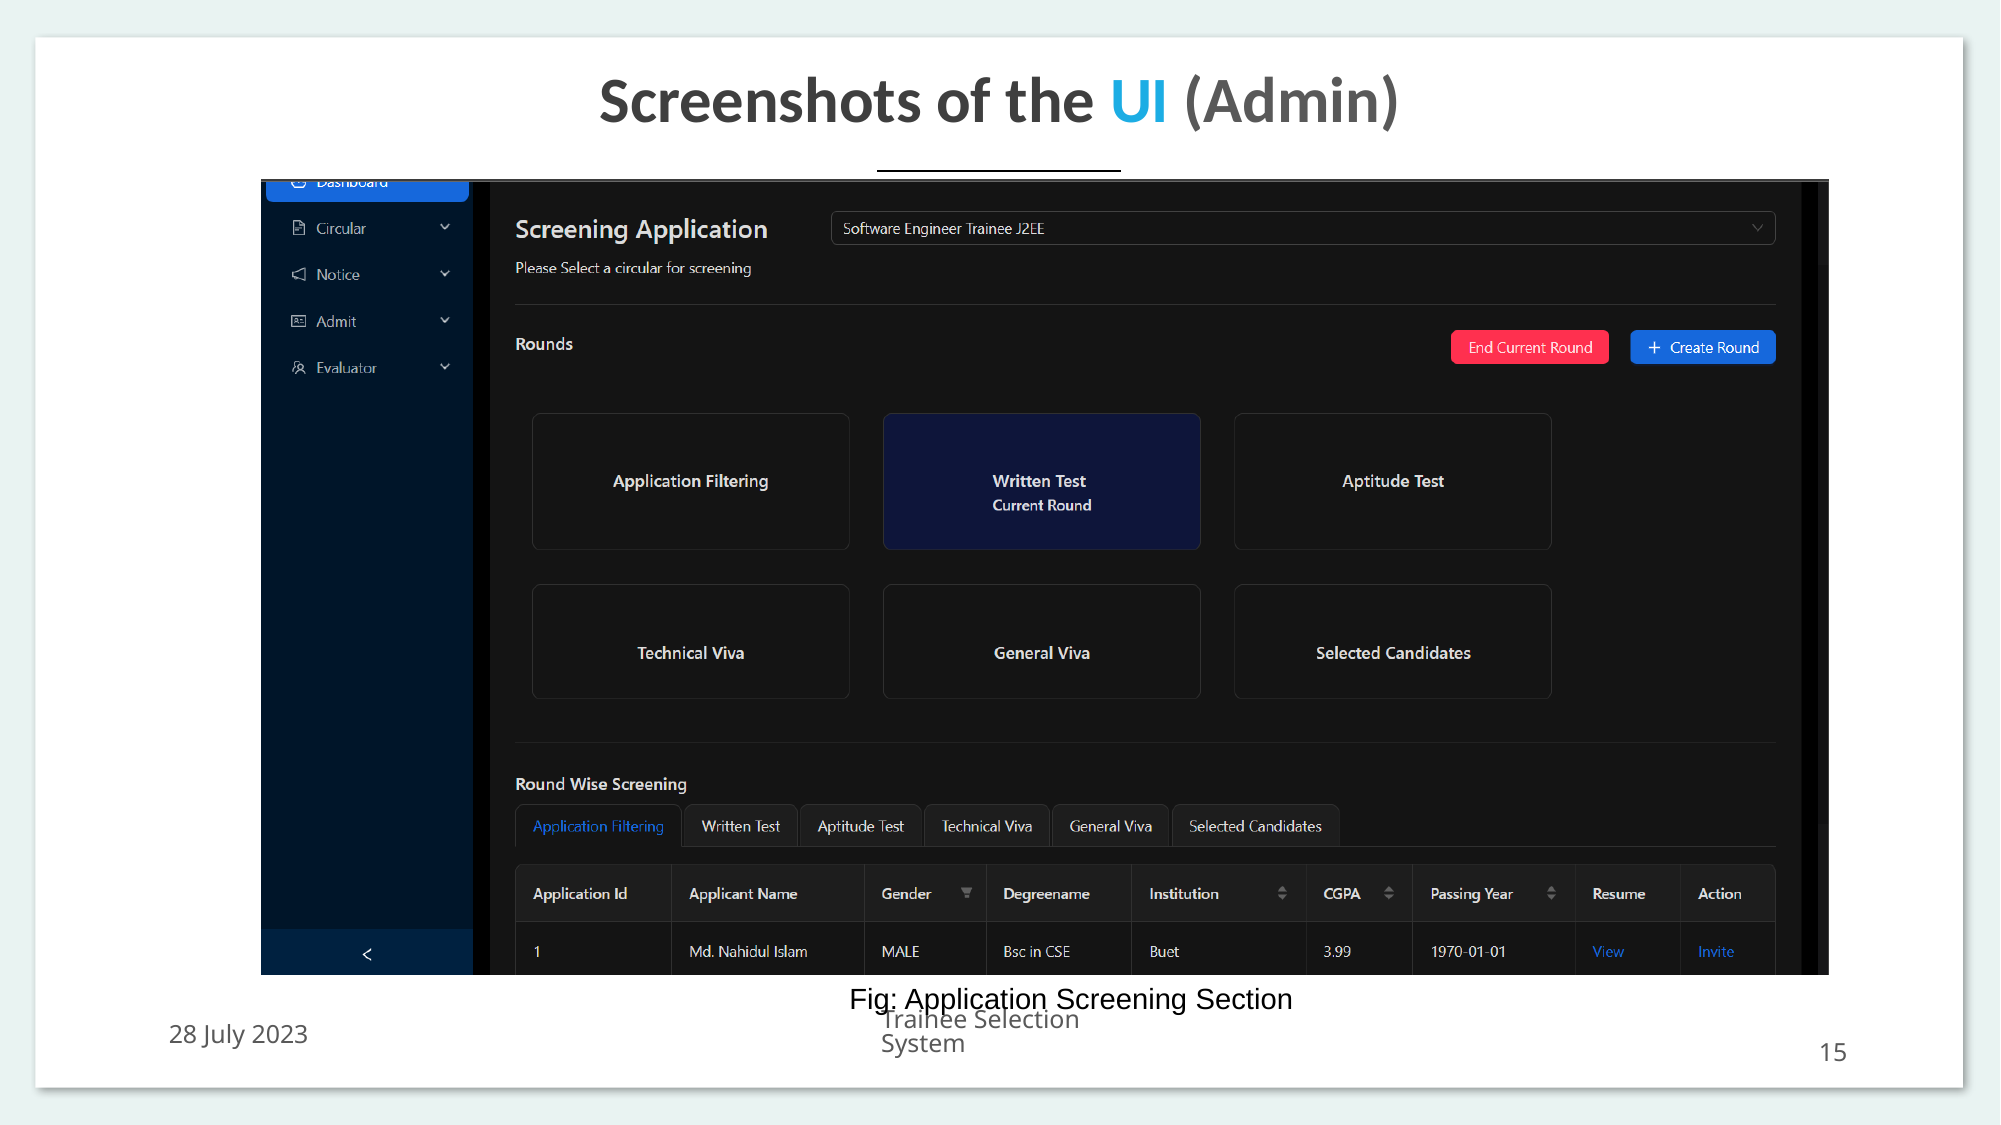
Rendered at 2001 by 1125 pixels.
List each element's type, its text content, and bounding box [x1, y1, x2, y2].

text_box 28 July 2023 [153, 1003, 629, 1064]
text_box [35, 37, 1963, 1088]
text_box Screenshots of the UI (Admin) [137, 59, 1863, 221]
text_box 15 [1412, 1023, 1863, 1084]
text_box [137, 1023, 588, 1084]
text_box Fig: Application Screening Section [834, 981, 1309, 1023]
picture [261, 178, 1830, 975]
text_box Trainee Selection System [865, 1023, 1170, 1064]
